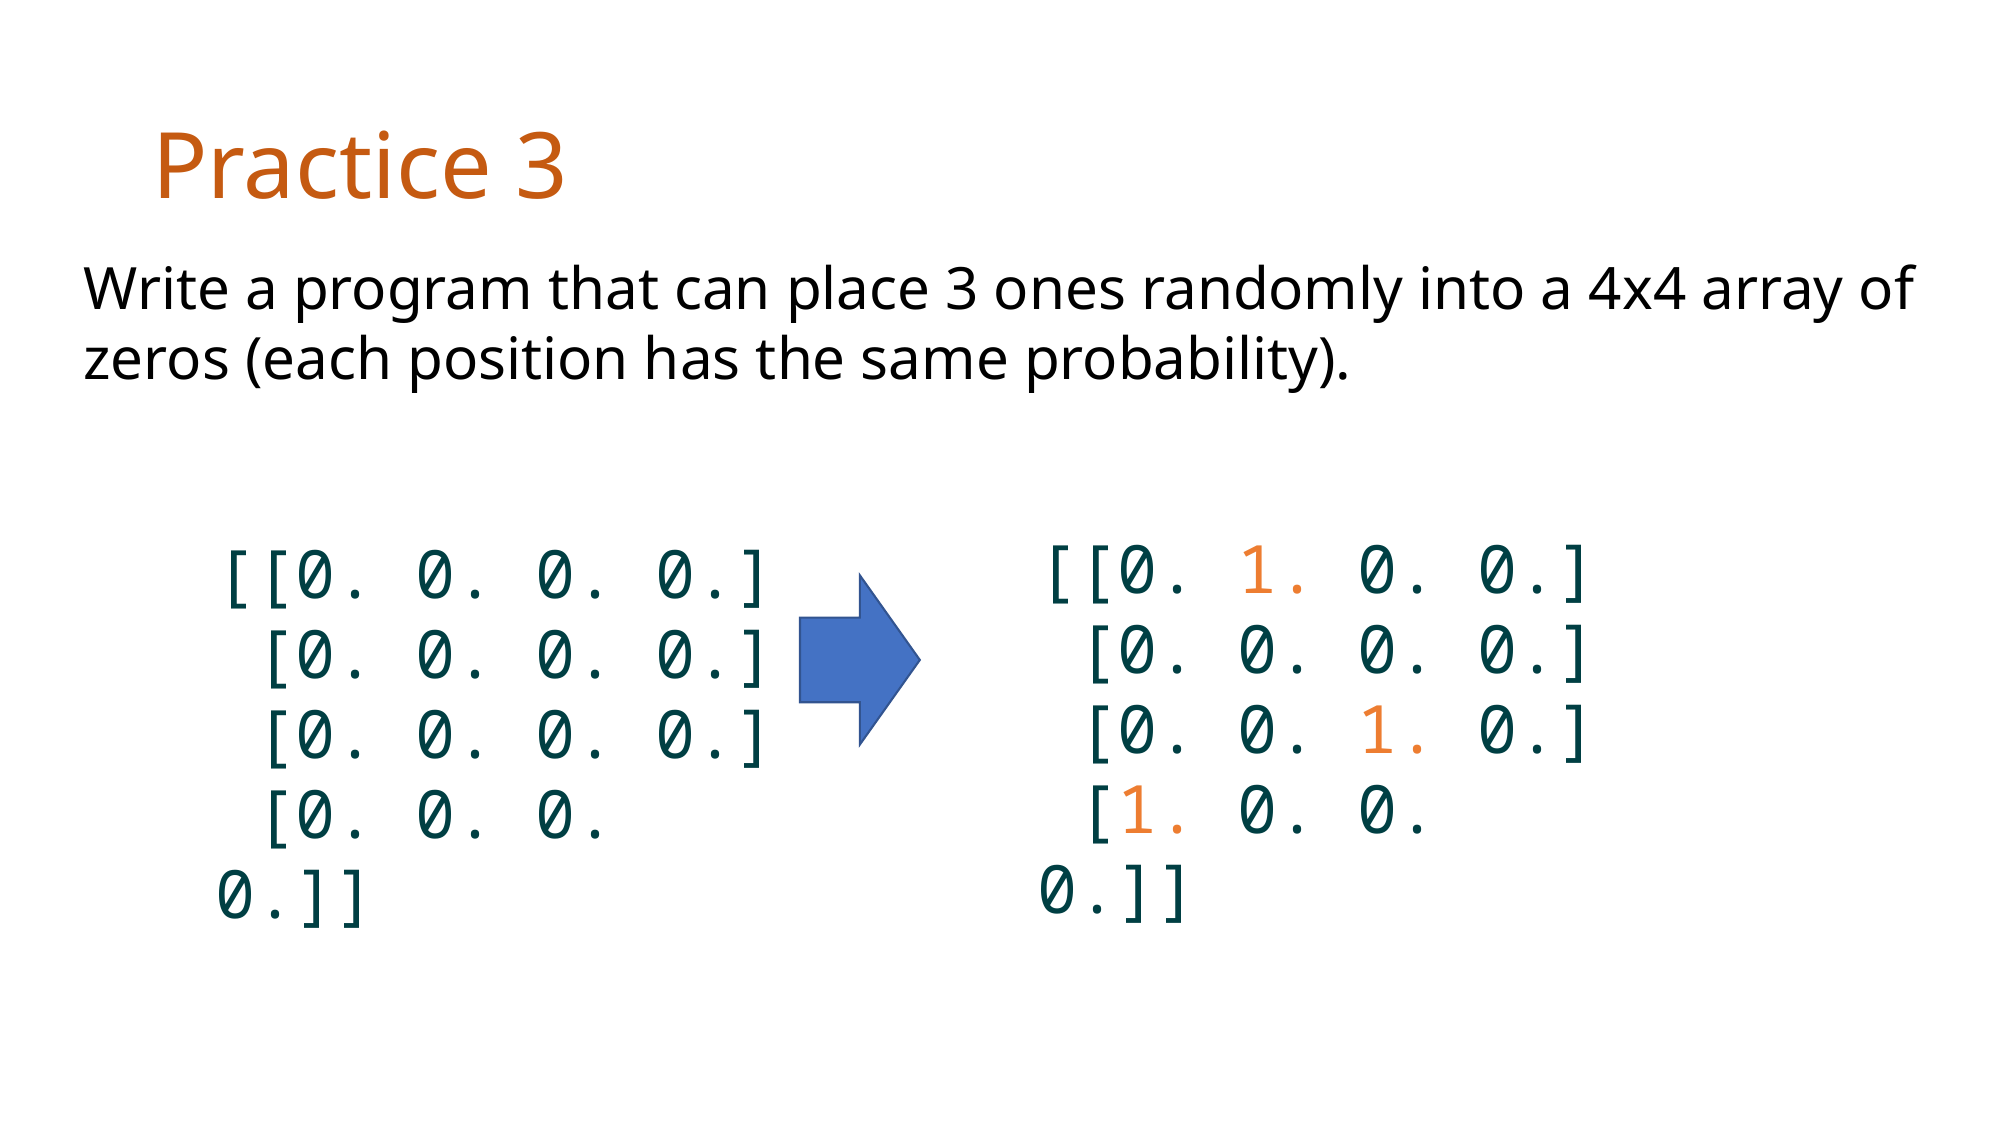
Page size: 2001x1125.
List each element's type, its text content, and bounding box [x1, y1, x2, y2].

text_box [[0. 1. 0. 0.] [0. 0. 0. 0.] [0. 0. 1. 0.] [1. 0. 0. 0.]] [1022, 519, 1618, 935]
text_box [798, 572, 922, 748]
text_box [[0. 0. 0. 0.] [0. 0. 0. 0.] [0. 0. 0. 0.] [0. 0. 0. 0.]] [200, 524, 830, 939]
title Practice 3 [137, 59, 1863, 243]
text_box Write a program that can place 3 ones randomly into a 4x4 array of zeros (each position has the same probability). [68, 243, 1931, 469]
